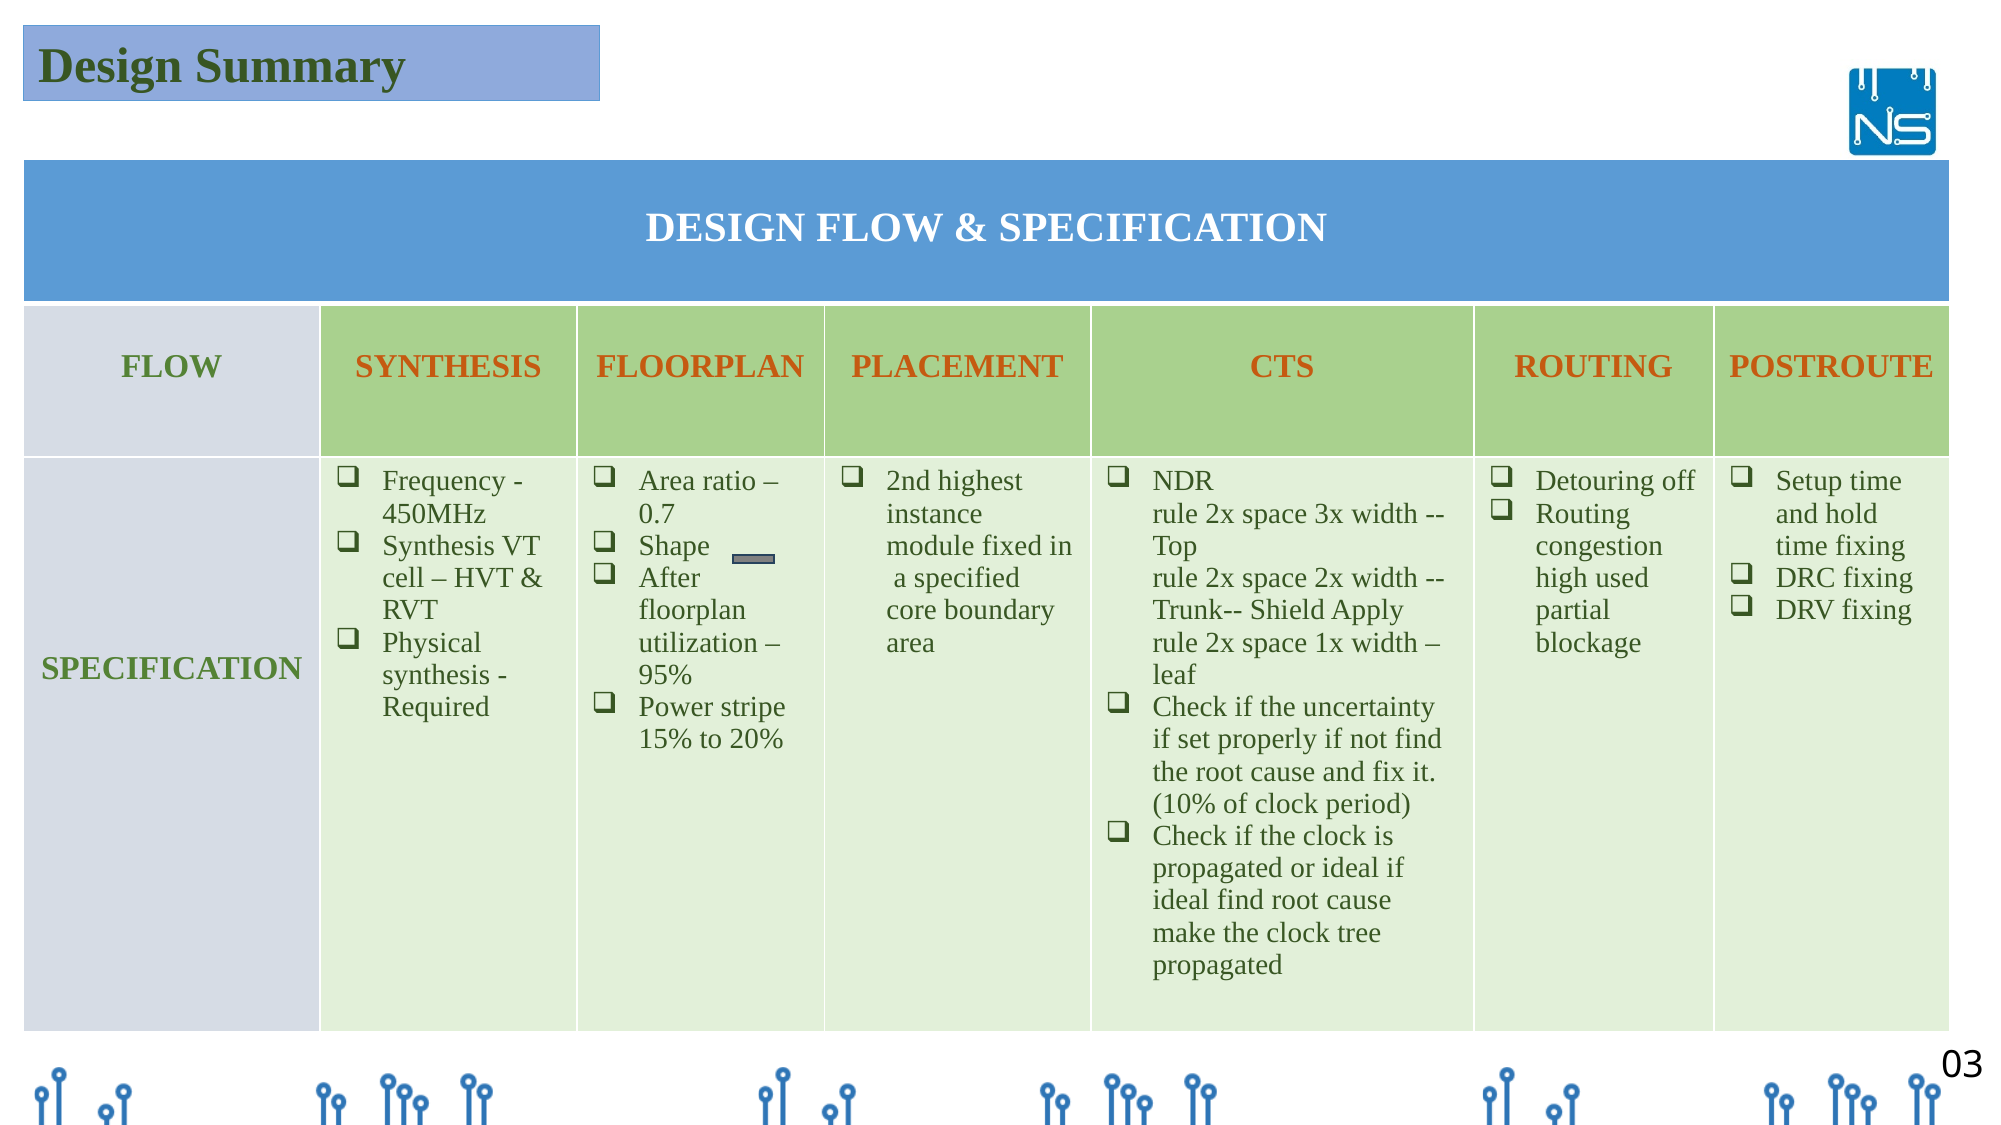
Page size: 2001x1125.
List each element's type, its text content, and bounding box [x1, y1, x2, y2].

text_box Design Summary [23, 25, 600, 101]
table_cell ROUTING [1475, 306, 1713, 456]
table_cell SPECIFICATION [24, 458, 319, 1031]
table_cell PLACEMENT [825, 306, 1090, 456]
table_cell Setup time and hold time fixing DRC fixing DRV fixing [1715, 458, 1949, 1031]
picture [758, 1067, 1242, 1125]
table_cell POSTROUTE [1715, 306, 1949, 456]
table_cell SYNTHESIS [321, 306, 576, 456]
table_cell Frequency - 450MHz Synthesis VT cell – HVT & RVT Physical synthesis - Required [321, 458, 576, 1031]
table_cell NDR rule 2x space 3x width -- Top rule 2x space 2x width -- Trunk-- Shield Apply rule 2x space 1x width – leaf Check if the uncertainty if set properly if not find the root cause and fix it. (10% of clock period) Check if the clock is propagated or ideal if ideal find root cause make the clock tree propagated [1092, 458, 1473, 1031]
table_header DESIGN FLOW & SPECIFICATION [24, 160, 1949, 301]
table_cell Area ratio – 0.7 Shape After floorplan utilization – 95% Power stripe 15% to 20% [578, 458, 824, 1031]
text_box 03 [1926, 1032, 2000, 1093]
table_cell FLOW [24, 306, 319, 456]
picture [1840, 59, 1944, 159]
table_cell FLOORPLAN [578, 306, 824, 456]
picture [1482, 1067, 1966, 1125]
picture [34, 1067, 518, 1125]
text_box [732, 554, 775, 564]
table_cell Detouring off Routing congestion high used partial blockage [1475, 458, 1713, 1031]
table_cell 2nd highest instance module fixed in a specified core boundary area [825, 458, 1090, 1031]
table_cell CTS [1092, 306, 1473, 456]
